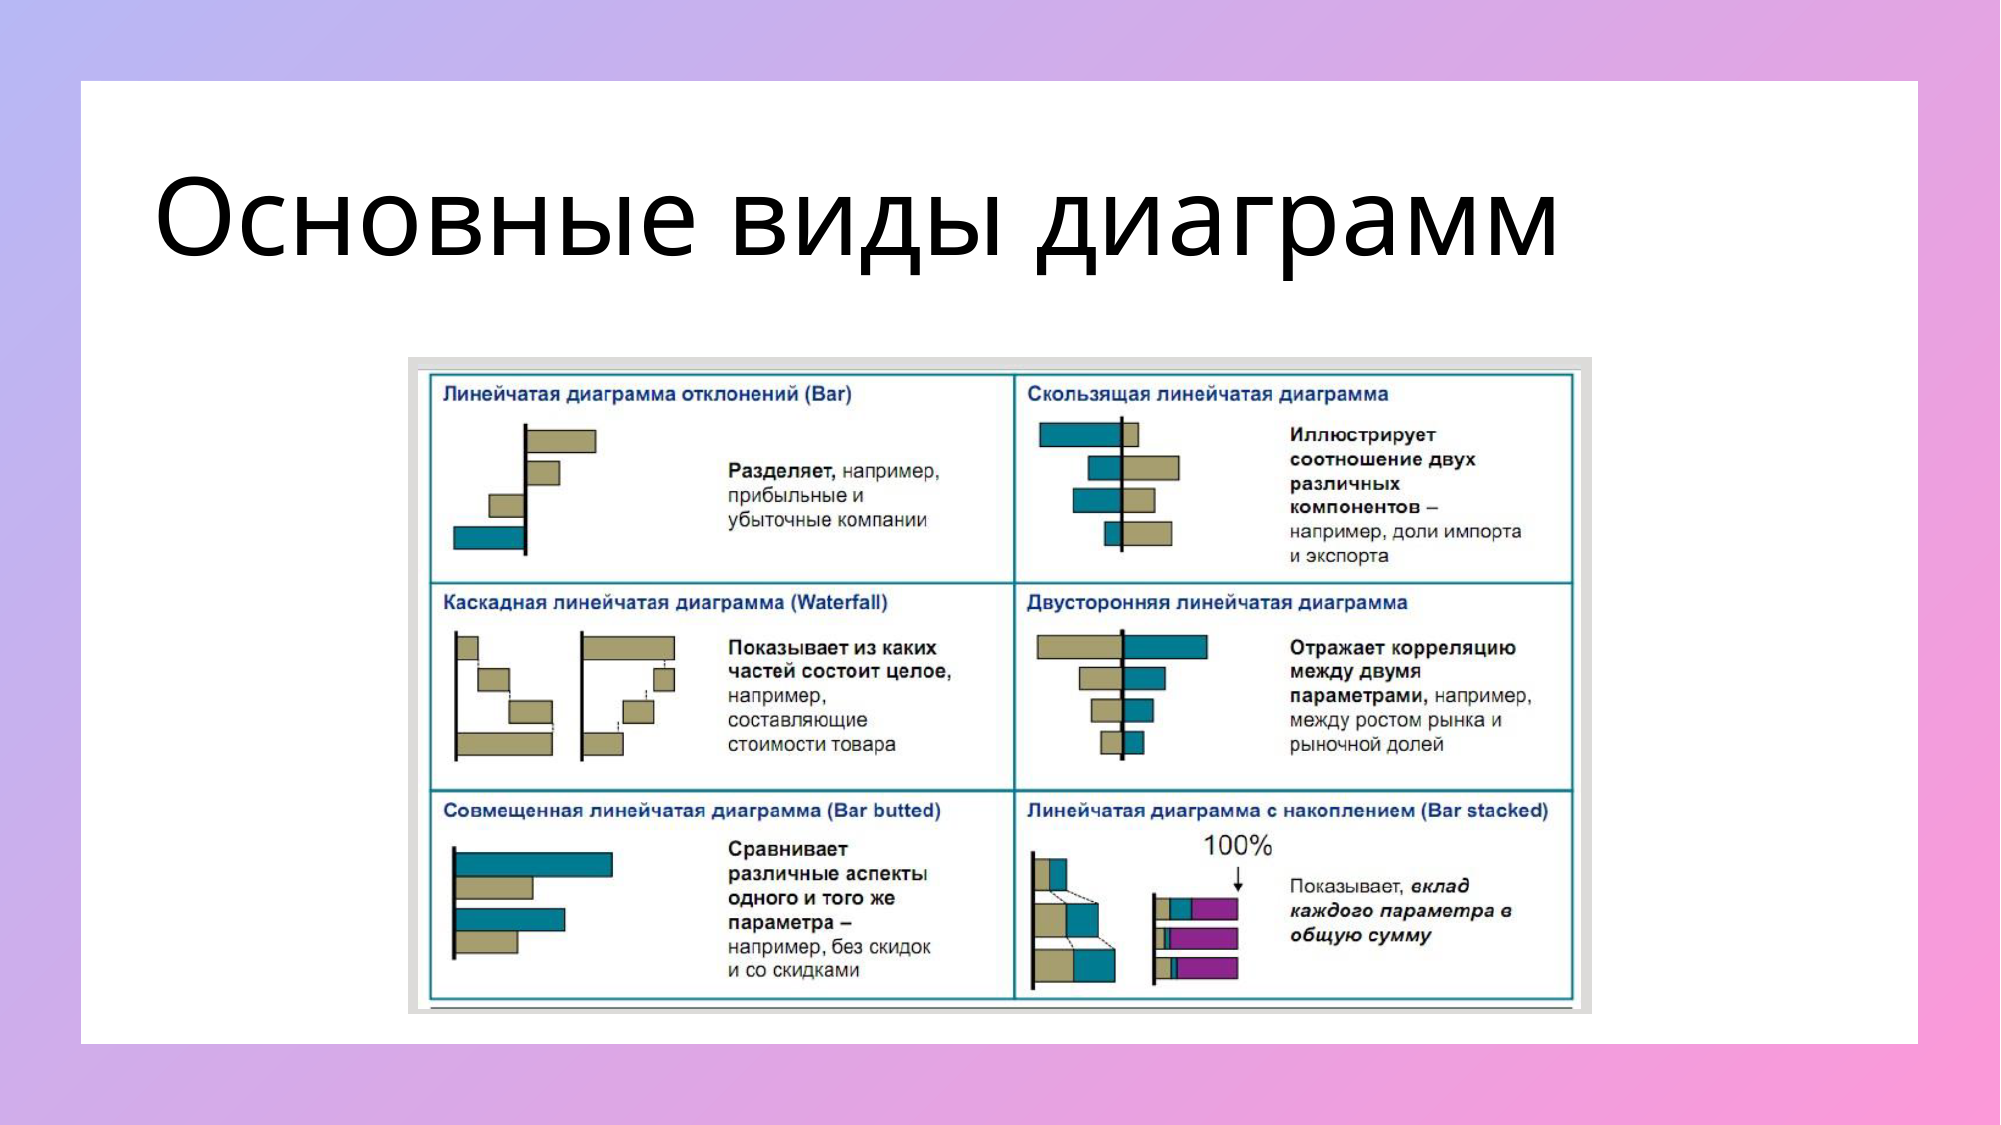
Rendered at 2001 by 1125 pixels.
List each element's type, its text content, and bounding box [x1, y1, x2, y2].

title Основные виды диаграмм [137, 111, 1863, 330]
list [408, 357, 1592, 1014]
